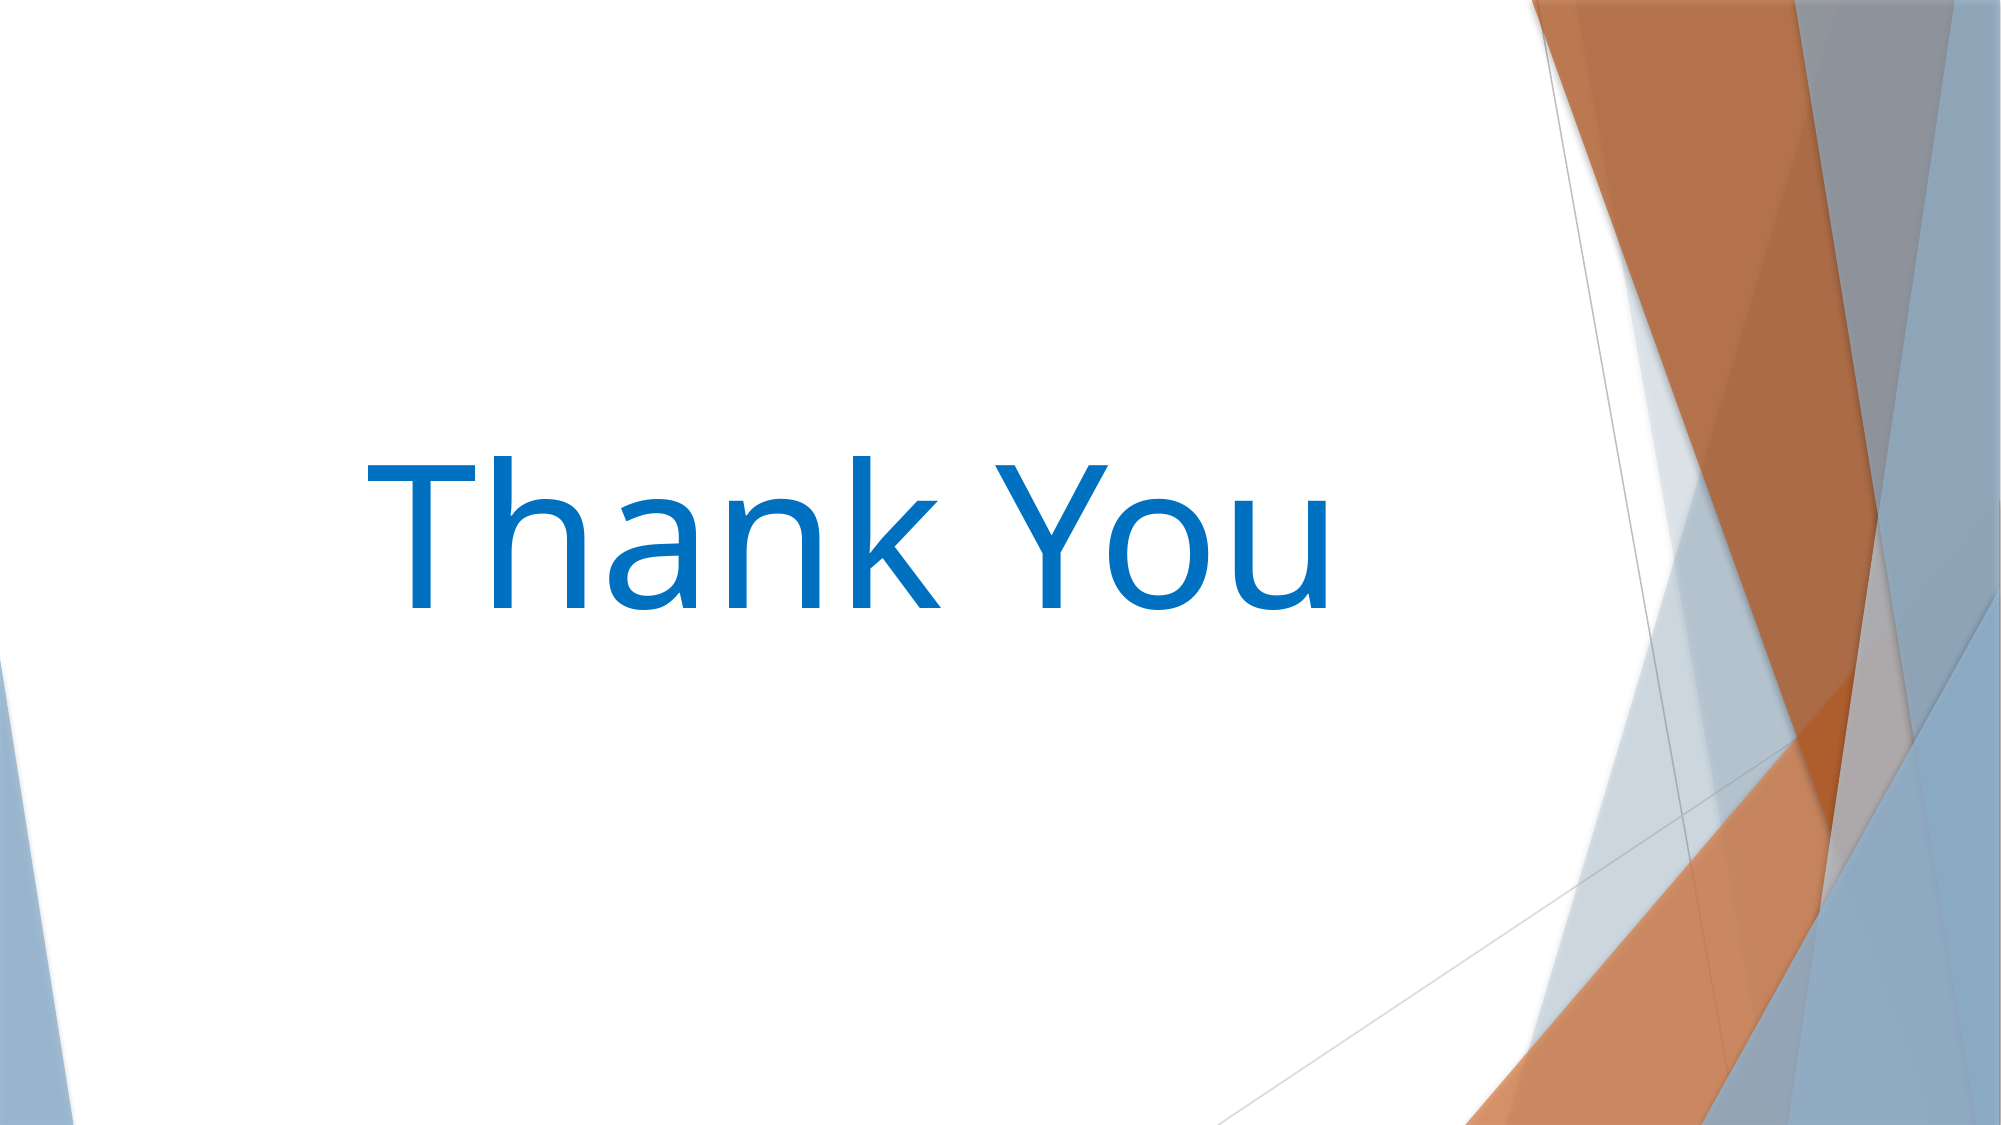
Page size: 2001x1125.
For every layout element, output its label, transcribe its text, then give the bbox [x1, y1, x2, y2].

list Thank You [91, 180, 1502, 818]
